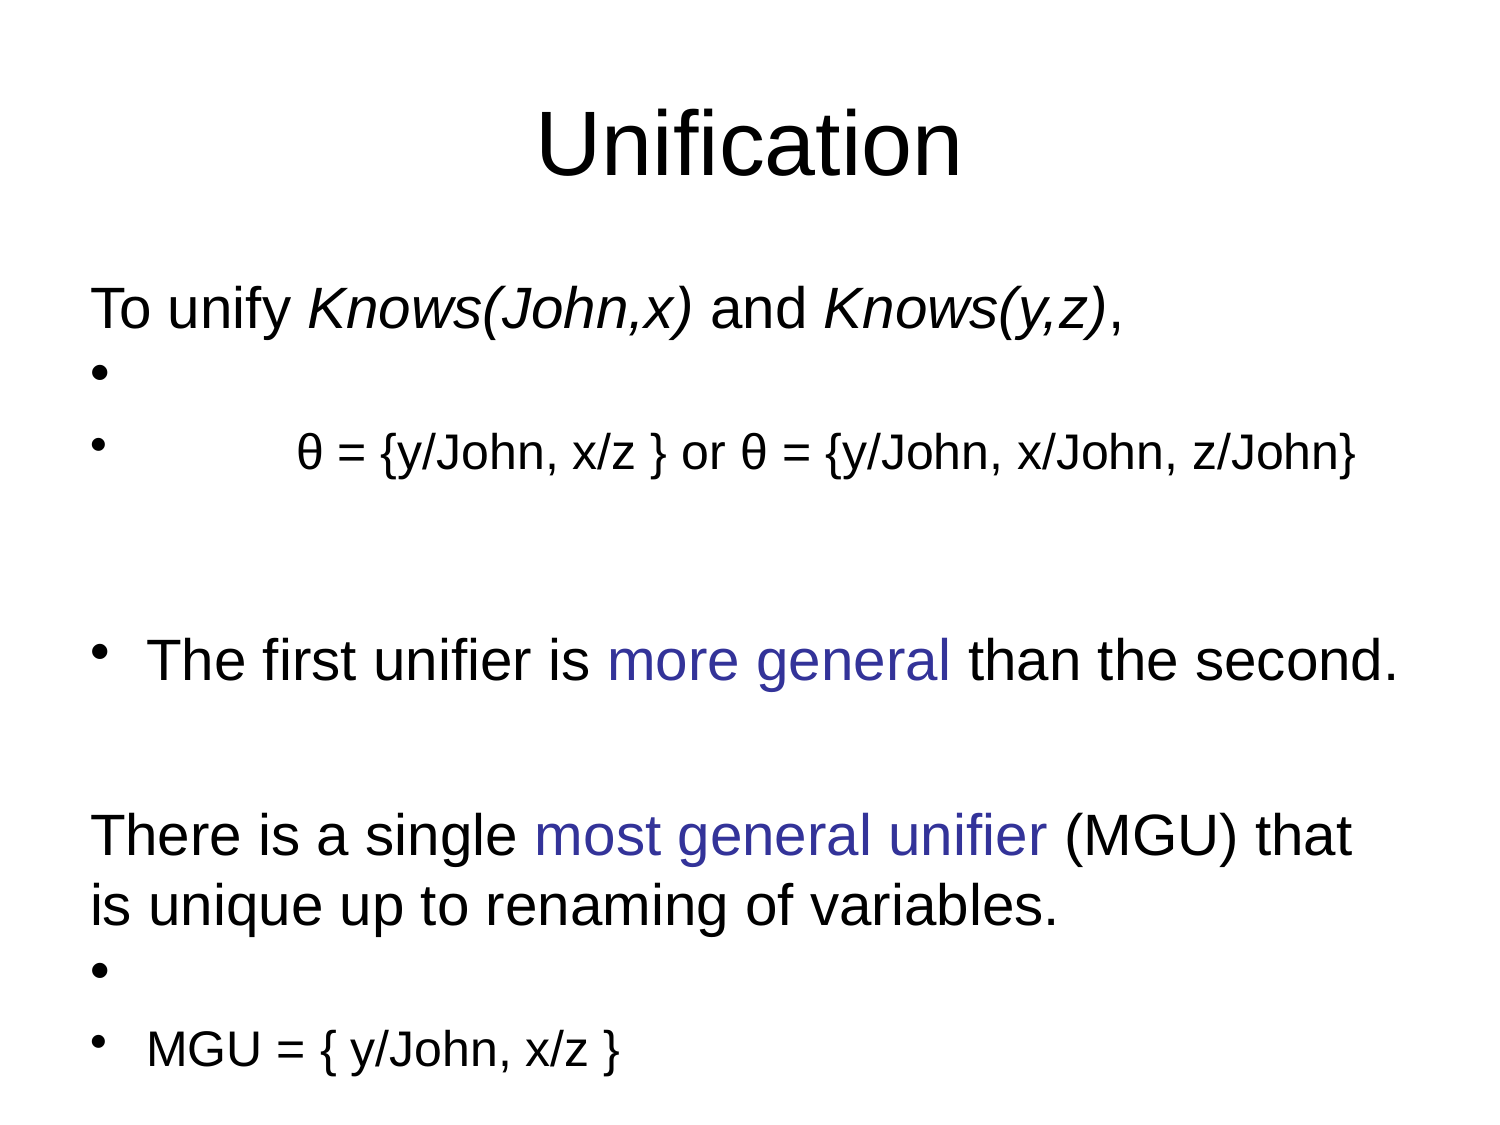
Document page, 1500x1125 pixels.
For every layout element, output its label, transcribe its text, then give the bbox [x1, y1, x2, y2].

title Unification [75, 45, 1425, 233]
list To unify Knows(John,x) and Knows(y,z), θ = {y/John, x/z } or θ = {y/John, x/John, z/John} The first unifier is more general than the second. There is a single most general unifier (MGU) that is unique up to renaming of variables. MGU = { y/John, x/z } [75, 262, 1425, 1005]
